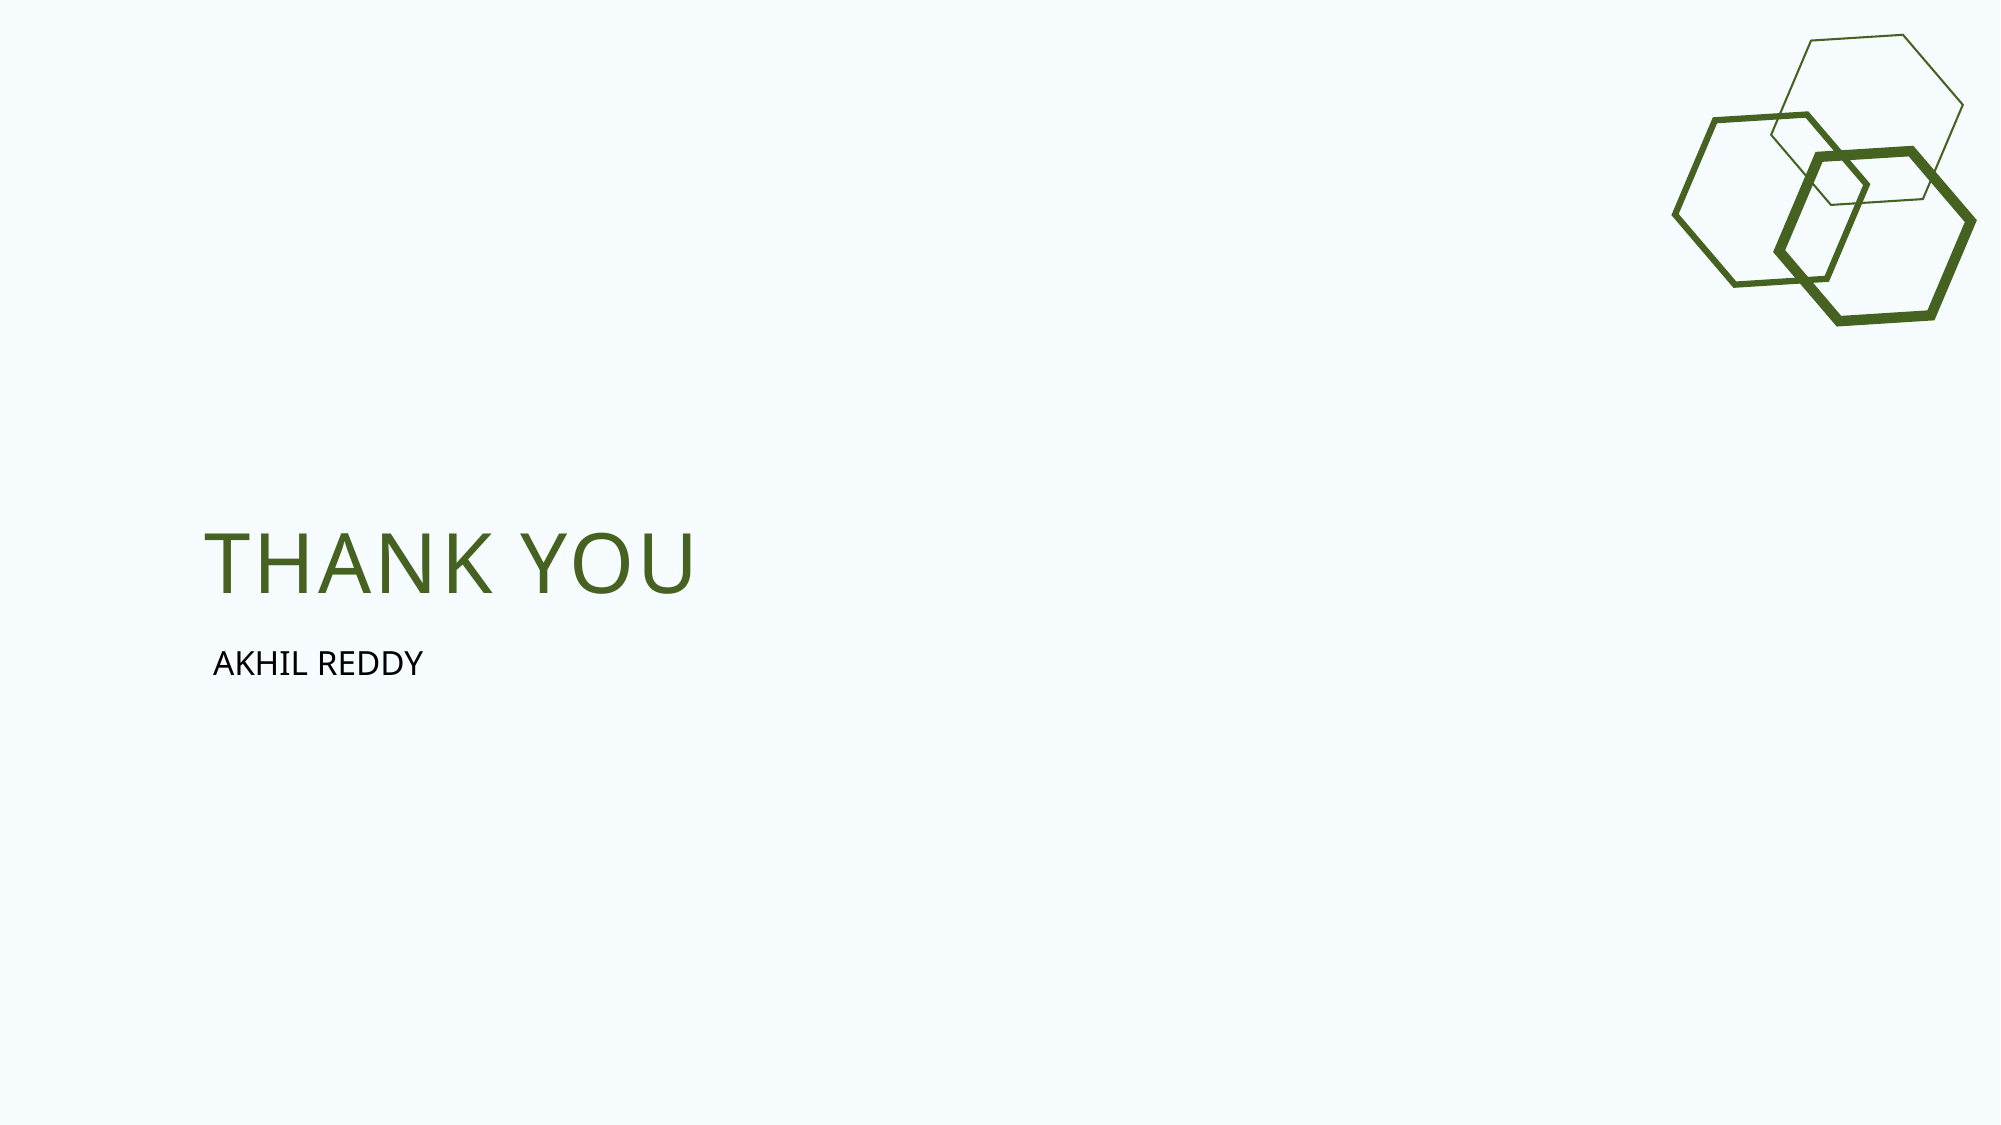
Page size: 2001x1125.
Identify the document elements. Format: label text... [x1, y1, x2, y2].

text_box THANK YOU [189, 439, 1195, 620]
subtitle AKHIL REDDY [189, 638, 619, 698]
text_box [1696, 44, 2000, 316]
